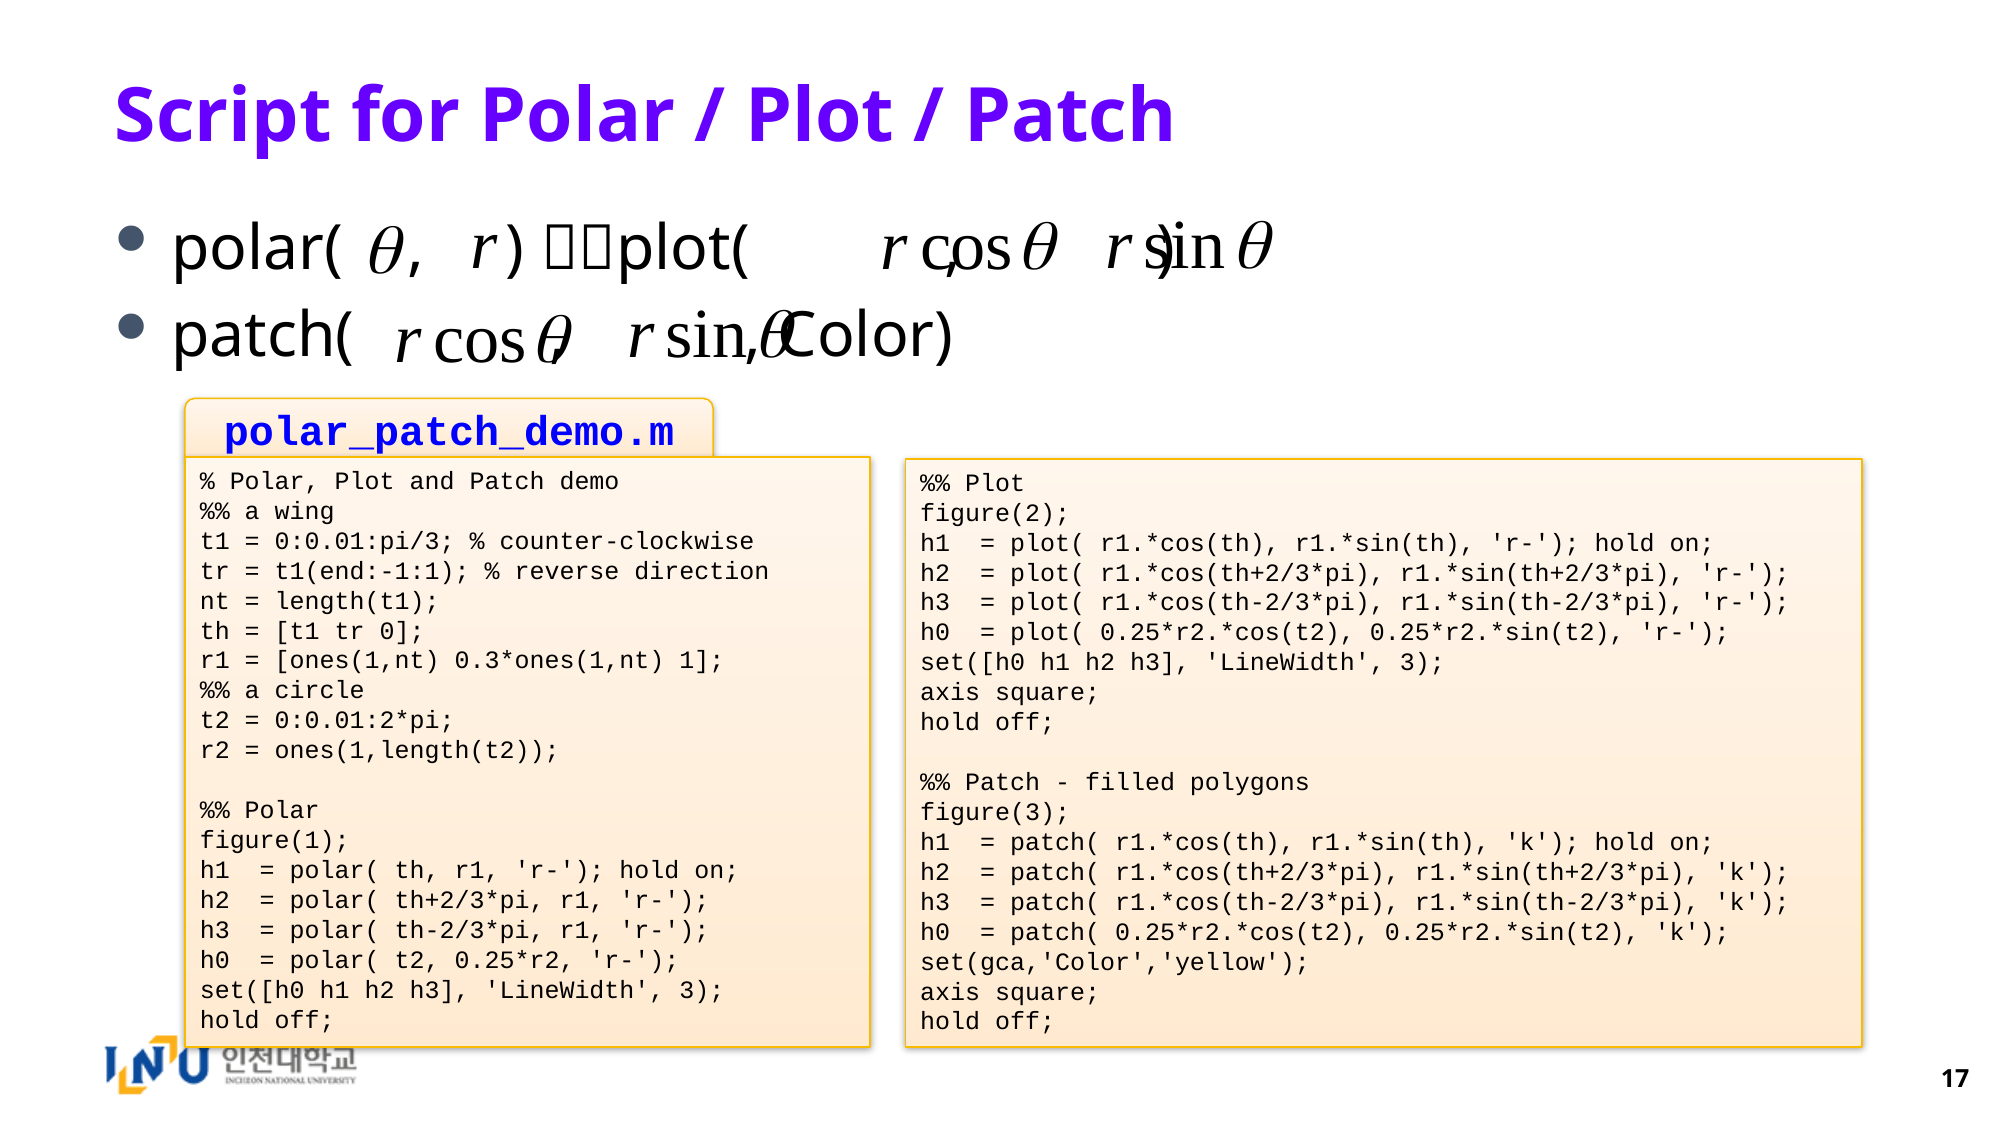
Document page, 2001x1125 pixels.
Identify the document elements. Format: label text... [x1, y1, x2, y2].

title Script for Polar / Plot / Patch [99, 19, 1907, 165]
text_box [358, 209, 418, 292]
picture [99, 1031, 371, 1104]
list polar( , ) plot( , ) patch( , , Color) [99, 198, 1901, 1006]
text_box %% Plot figure(2); h1 = plot( r1.*cos(th), r1.*sin(th), 'r-'); hold on; h2 = plot( r1.*cos(th+2/3*pi), r1.*sin(th+2/3*pi), 'r-'); h3 = plot( r1.*cos(th-2/3*pi), r1.*sin(th-2/3*pi), 'r-'); h0 = plot( 0.25*r2.*cos(t2), 0.25*r2.*sin(t2), 'r-'); set([h0 h1 h2 h3], 'LineWidth', 3); axis square; hold off; %% Patch - filled polygons figure(3); h1 = patch( r1.*cos(th), r1.*sin(th), 'k'); hold on; h2 = patch( r1.*cos(th+2/3*pi), r1.*sin(th+2/3*pi), 'k'); h3 = patch( r1.*cos(th-2/3*pi), r1.*sin(th-2/3*pi), 'k'); h0 = patch( 0.25*r2.*cos(t2), 0.25*r2.*sin(t2), 'k'); set(gca,'Color','yellow'); axis square; hold off; [905, 458, 1863, 1048]
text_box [616, 292, 810, 375]
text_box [1094, 203, 1288, 287]
text_box polar_patch_demo.m [184, 397, 714, 454]
slide_number 17 [1517, 1054, 1985, 1101]
text_box % Polar, Plot and Patch demo %% a wing t1 = 0:0.01:pi/3; % counter-clockwise tr = t1(end:-1:1); % reverse direction nt = length(t1); th = [t1 tr 0]; r1 = [ones(1,nt) 0.3*ones(1,nt) 1]; %% a circle t2 = 0:0.01:2*pi; r2 = ones(1,length(t2)); %% Polar figure(1); h1 = polar( th, r1, 'r-'); hold on; h2 = polar( th+2/3*pi, r1, 'r-'); h3 = polar( th-2/3*pi, r1, 'r-'); h0 = polar( t2, 0.25*r2, 'r-'); set([h0 h1 h2 h3], 'LineWidth', 3); hold off; [184, 456, 871, 1048]
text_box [869, 205, 1076, 288]
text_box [459, 221, 513, 281]
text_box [383, 297, 589, 380]
